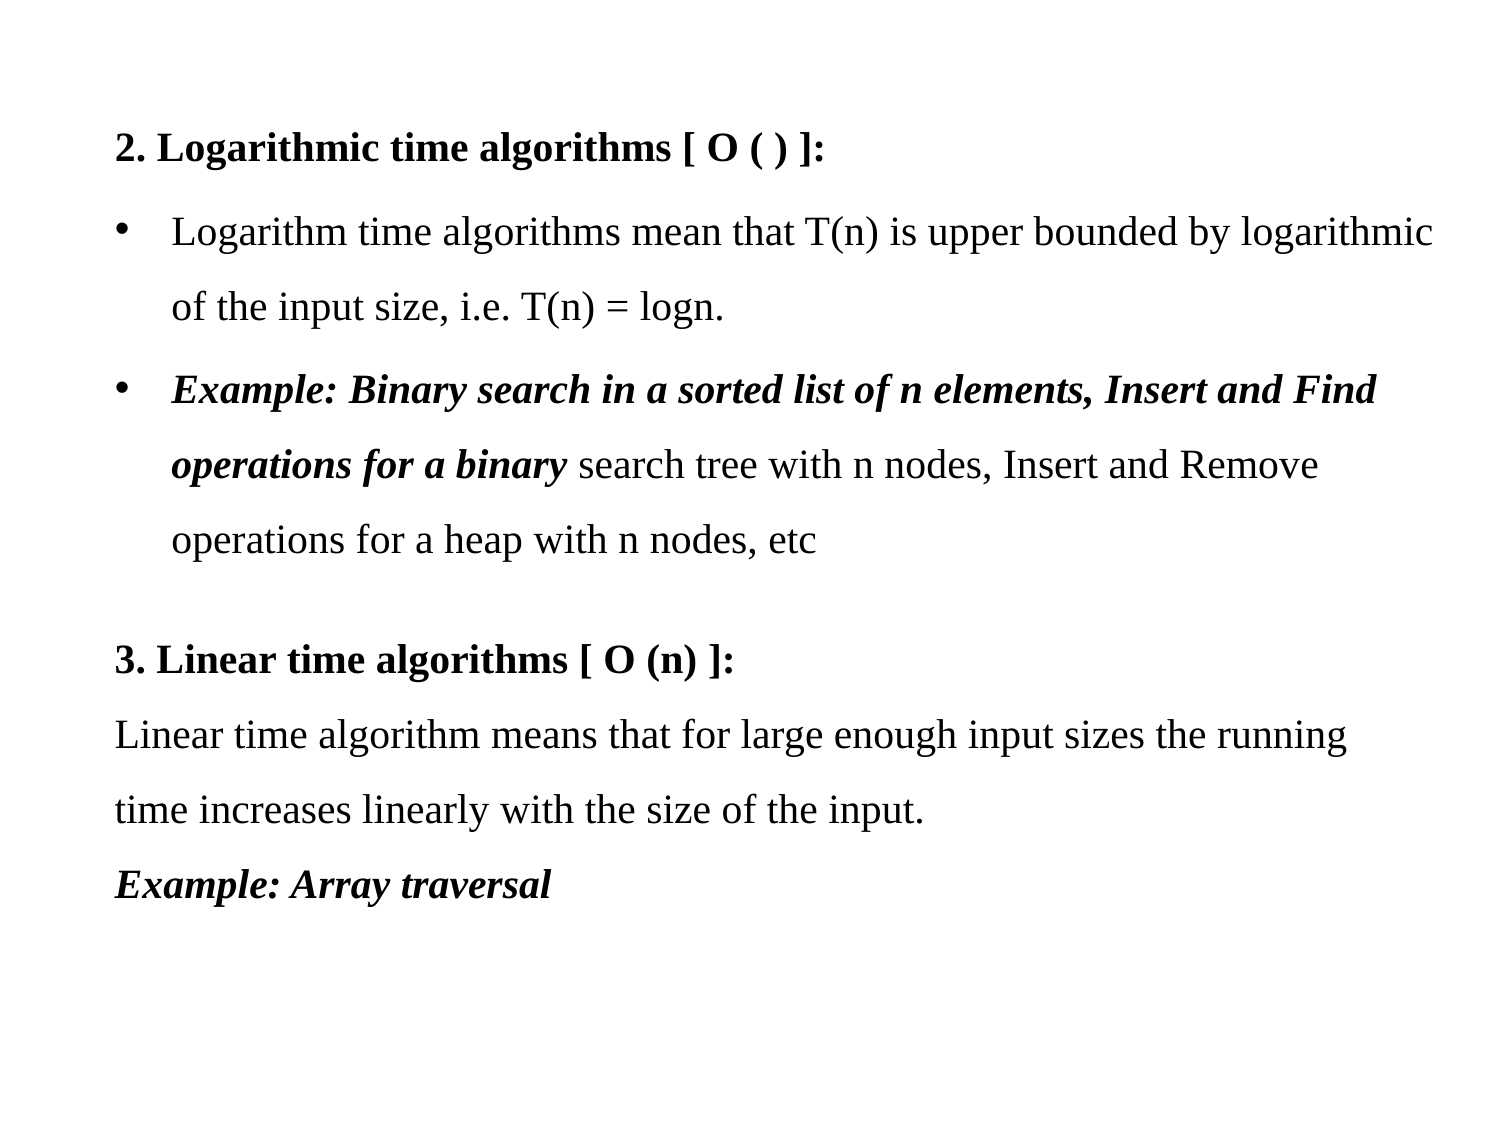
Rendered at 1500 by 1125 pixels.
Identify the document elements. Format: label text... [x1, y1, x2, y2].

text_box 3. Linear time algorithms [ O (n) ]: Linear time algorithm means that for large enough input sizes the running time increases linearly with the size of the input. Example: Array traversal [99, 599, 1438, 915]
list 2. Logarithmic time algorithms [ O ( ) ]: Logarithm time algorithms mean that T(n) is upper bounded by logarithmic of the input size, i.e. T(n) = logn. Example: Binary search in a sorted list of n elements, Insert and Find operations for a binary search tree with n nodes, Insert and Remove operations for a heap with n nodes, etc [99, 87, 1450, 830]
